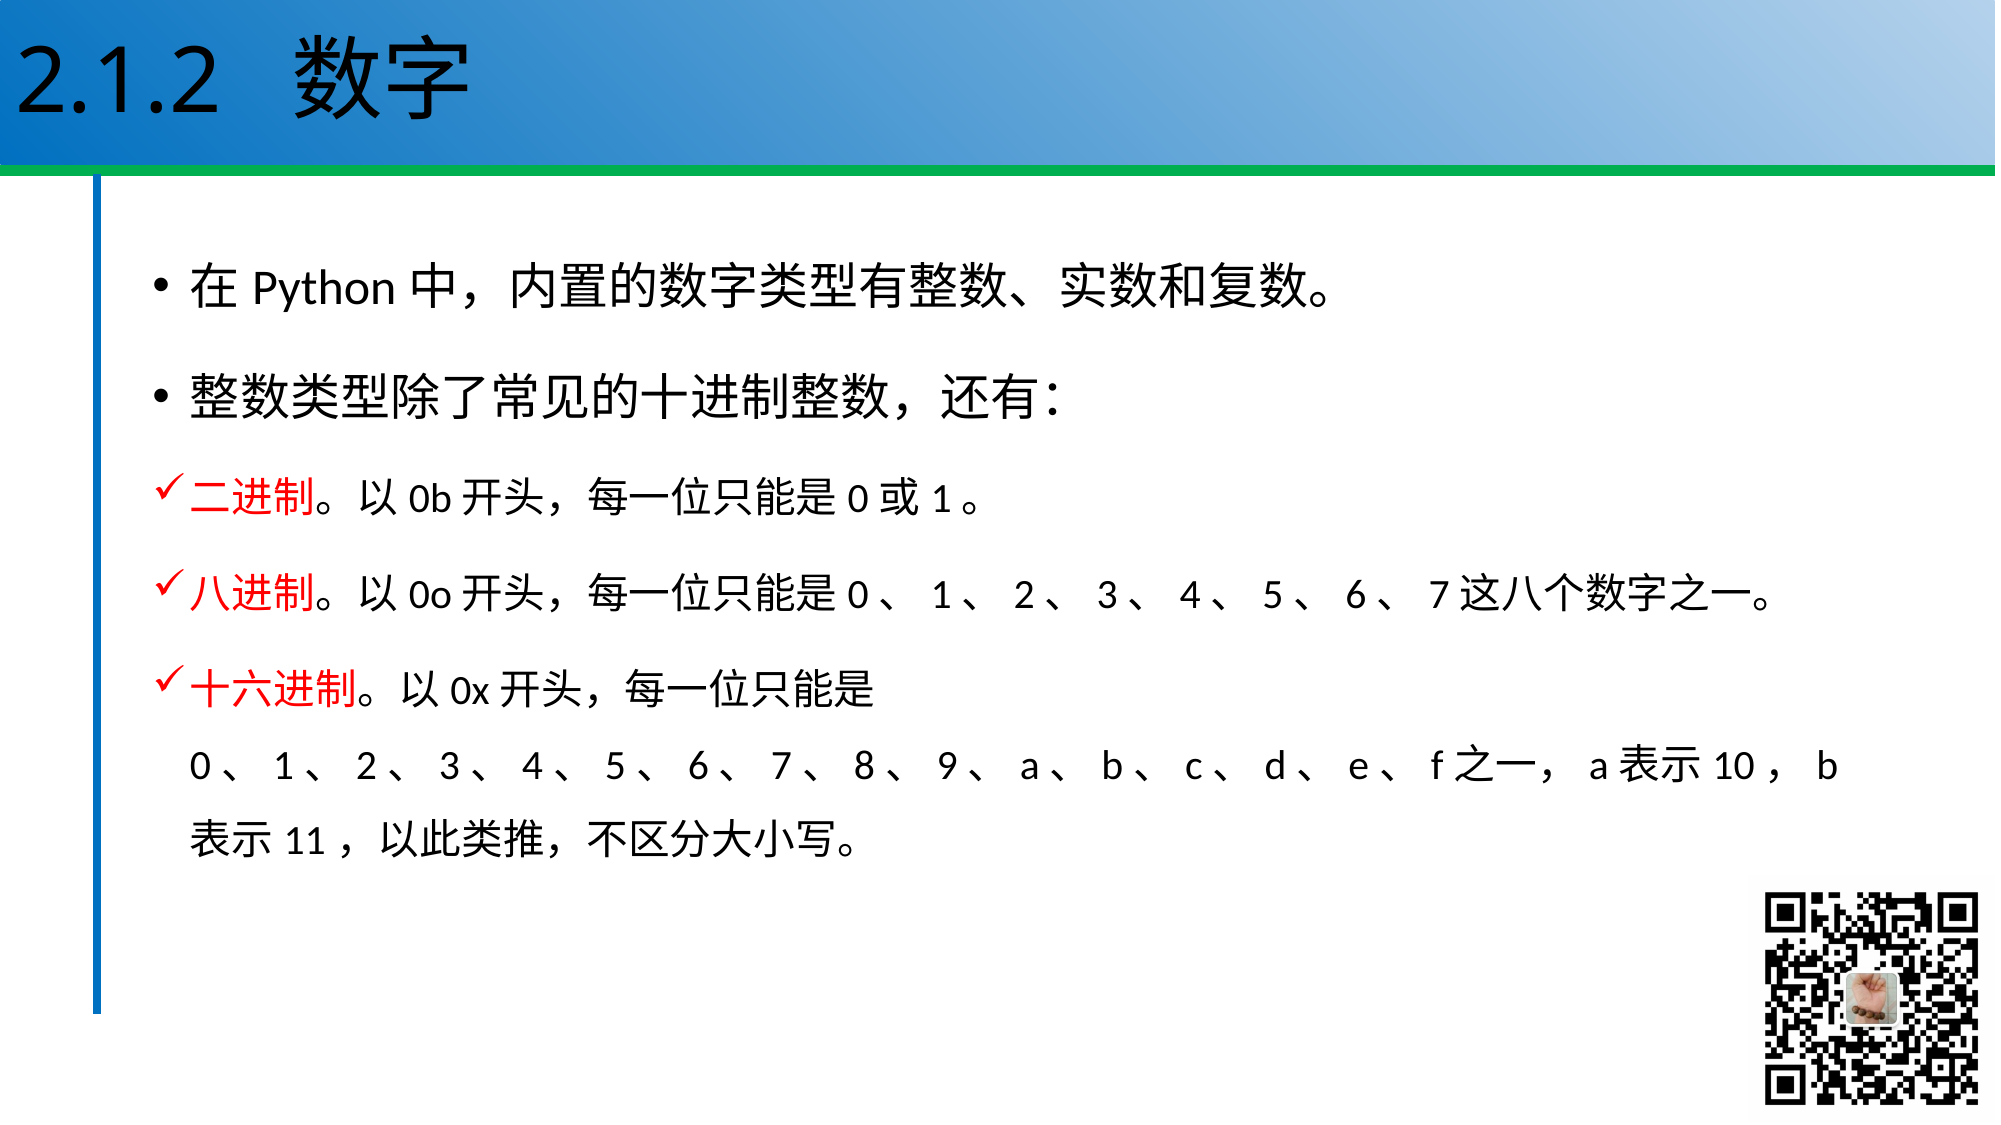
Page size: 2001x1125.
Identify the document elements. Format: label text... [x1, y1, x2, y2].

picture [1748, 875, 1995, 1122]
slide_number [1412, 1042, 1863, 1103]
list 在Python中，内置的数字类型有整数、实数和复数。 整数类型除了常见的十进制整数，还有： 二进制。以0b开头，每一位只能是0或1。 八进制。以0o开头，每一位只能是0、1、2、3、4、5、6、7这八个数字之一。 十六进制。以0x开头，每一位只能是0、1、2、3、4、5、6、7、8、9、a、b、c、d、e、f之一，a表示10，b表示11，以此类推，不区分大小写。 [137, 216, 1863, 978]
title 2.1.2 数字 [0, 0, 1995, 165]
